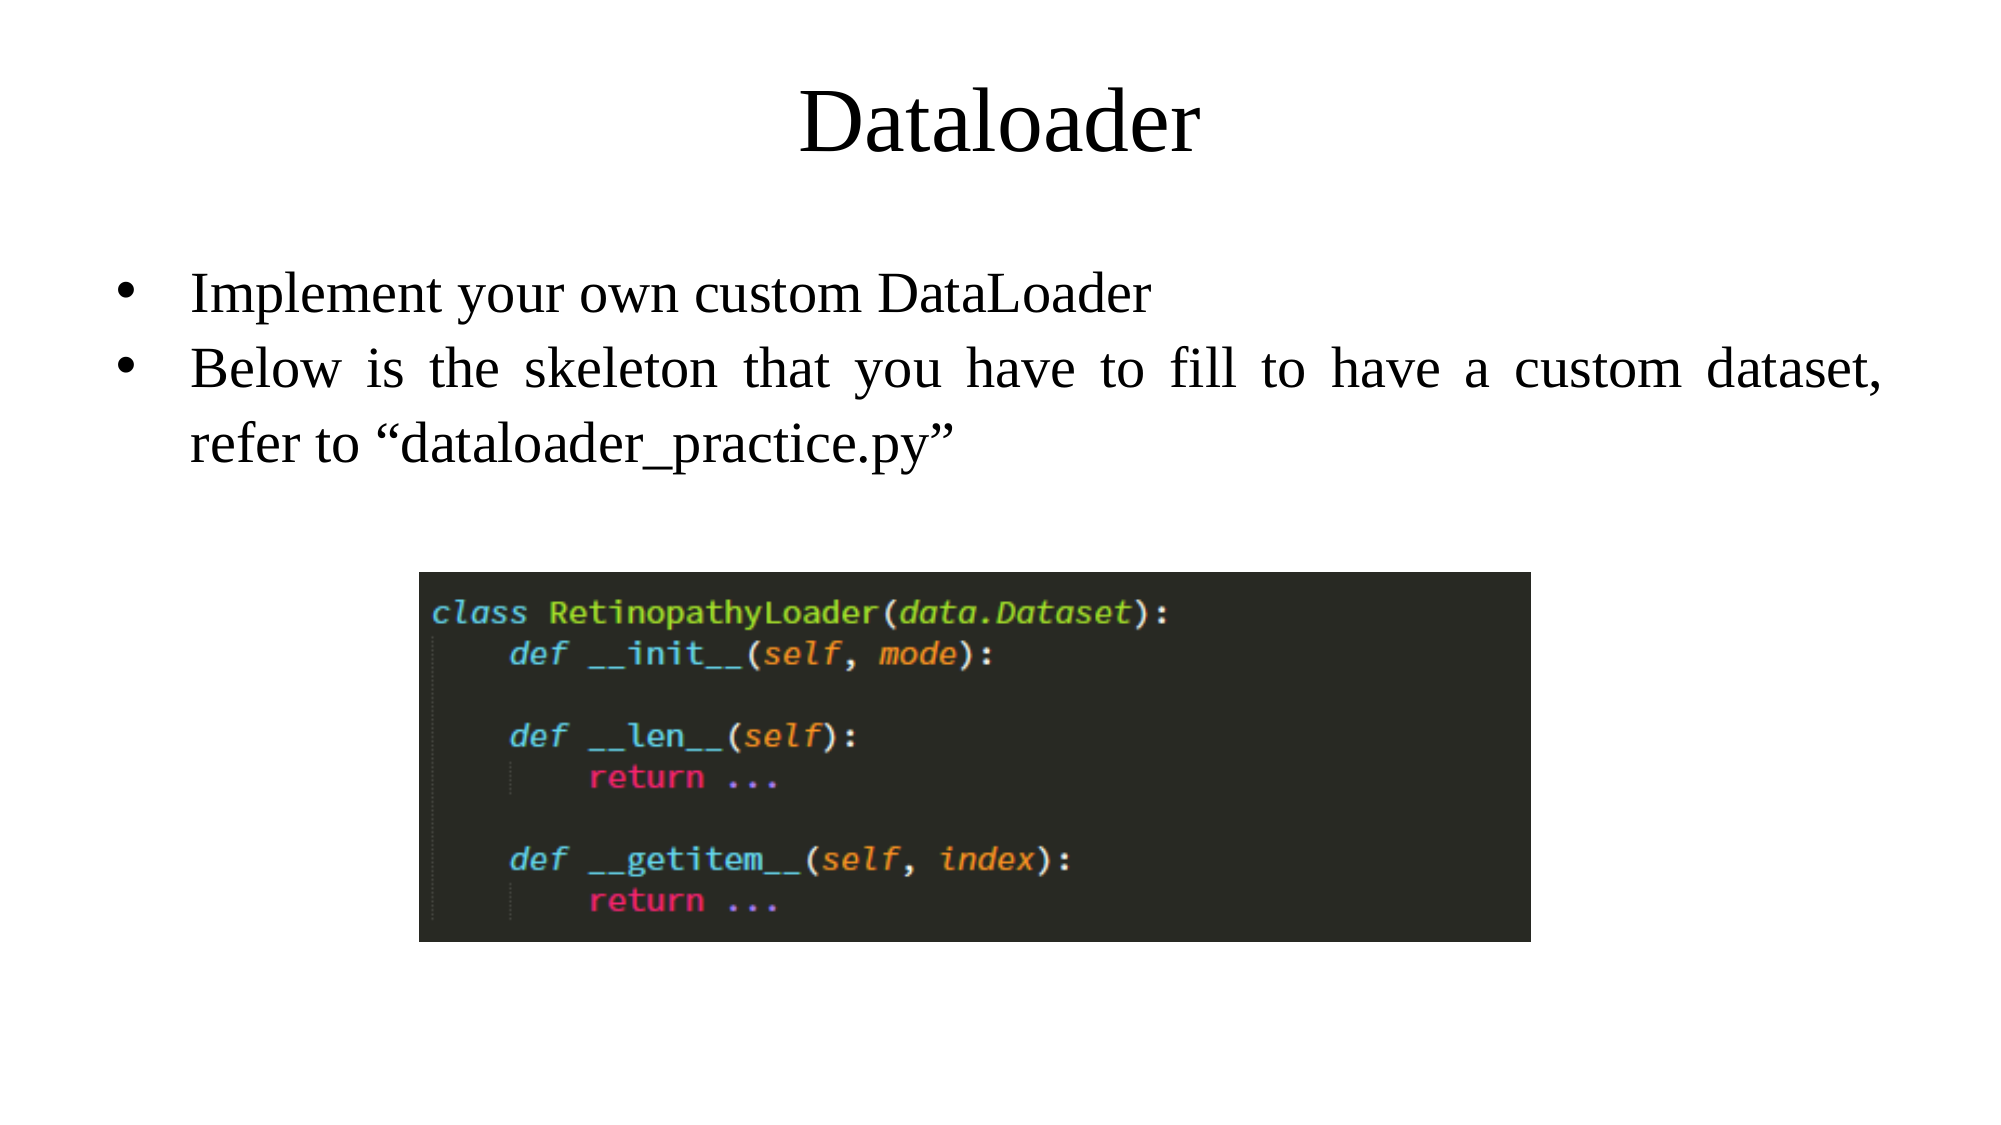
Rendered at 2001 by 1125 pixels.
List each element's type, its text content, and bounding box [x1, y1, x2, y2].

text_box Implement your own custom DataLoader Below is the skeleton that you have to fill to have a custom dataset, refer to “dataloader_practice.py” [101, 242, 1899, 482]
picture [419, 572, 1531, 942]
text_box Dataloader [0, 1, 2000, 243]
